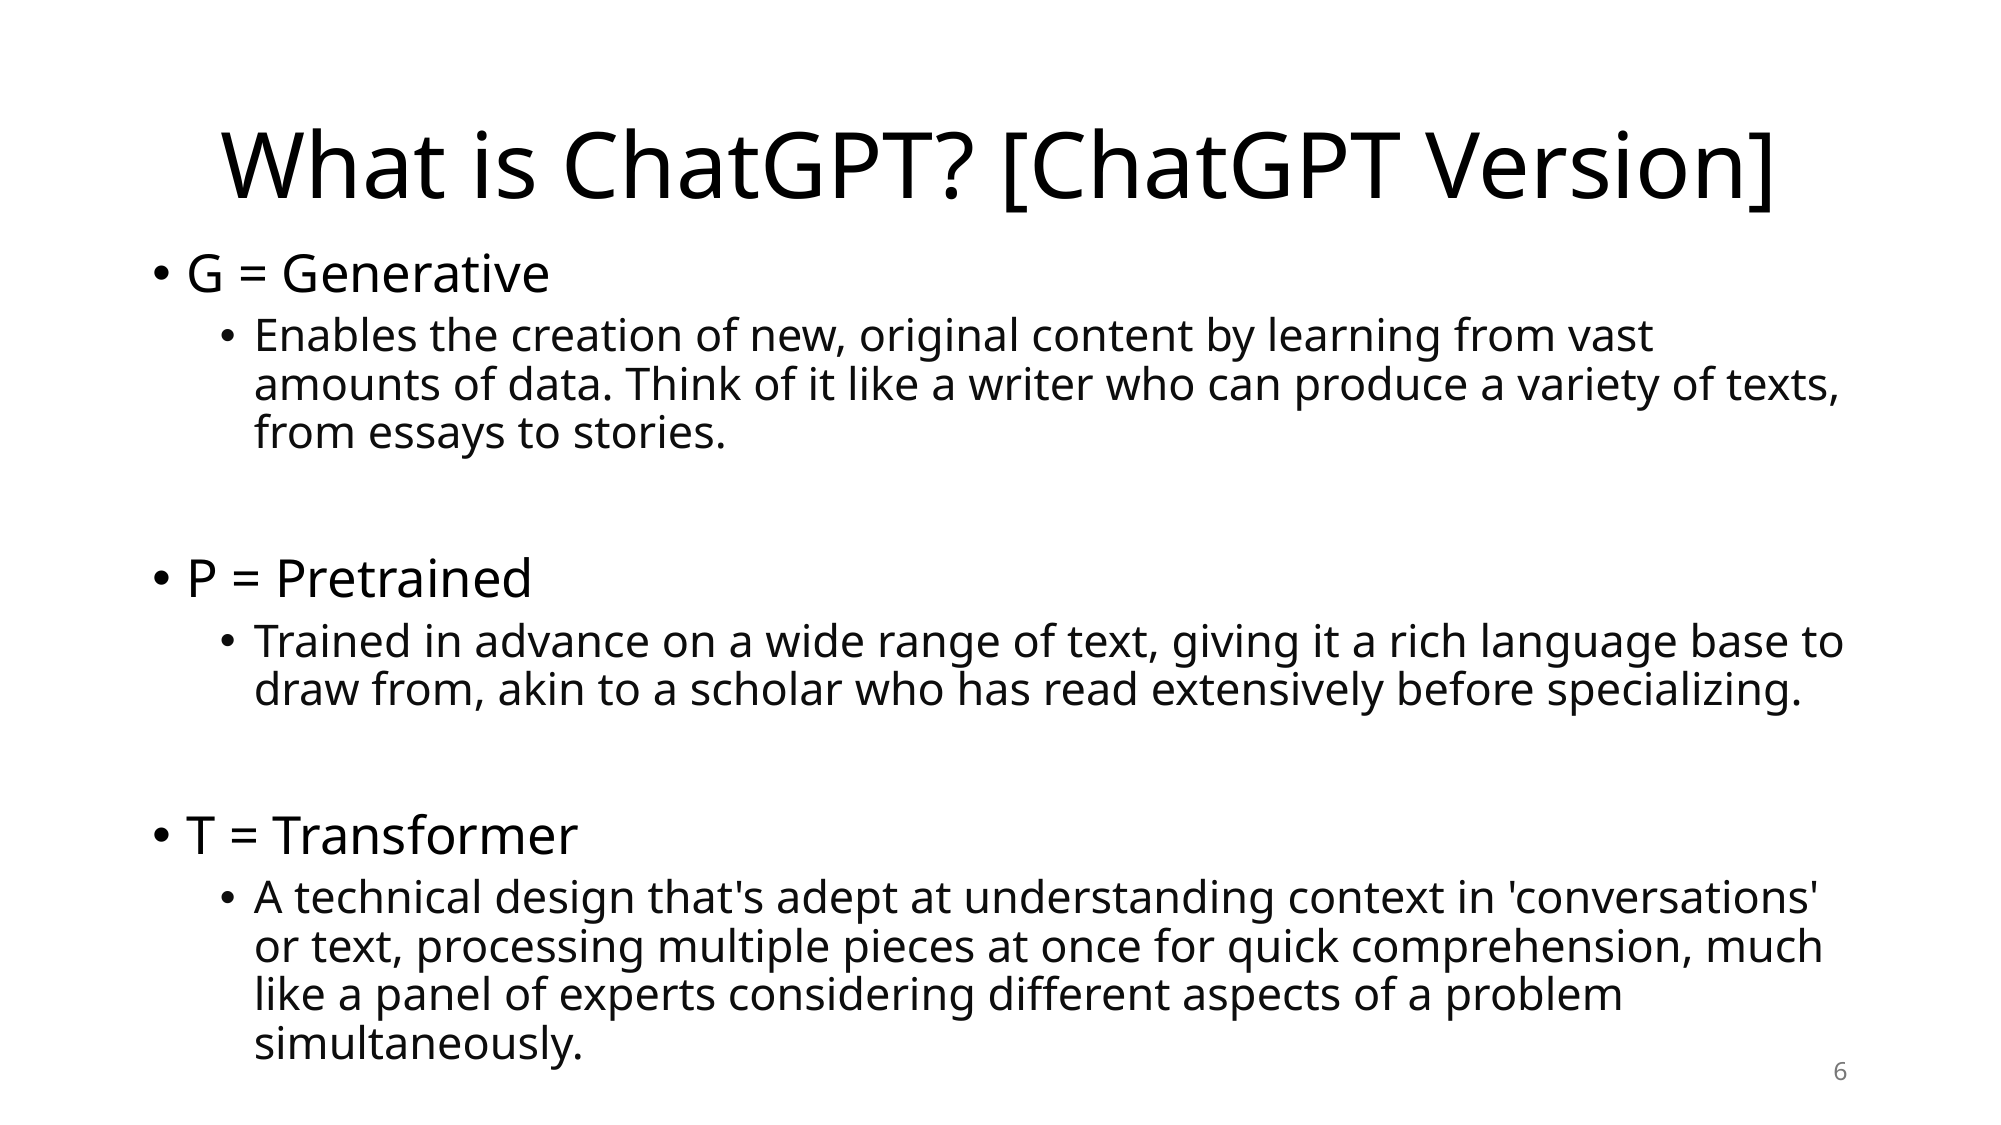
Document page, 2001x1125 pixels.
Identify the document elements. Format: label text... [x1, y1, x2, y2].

title What is ChatGPT? [ChatGPT Version] [137, 59, 1863, 239]
list G = Generative Enables the creation of new, original content by learning from vast amounts of data. Think of it like a writer who can produce a variety of texts, from essays to stories. P = Pretrained Trained in advance on a wide range of text, giving it a rich language base to draw from, akin to a scholar who has read extensively before specializing. T = Transformer A technical design that's adept at understanding context in 'conversations' or text, processing multiple pieces at once for quick comprehension, much like a panel of experts considering different aspects of a problem simultaneously. [137, 239, 1863, 1125]
slide_number 6 [1412, 1042, 1863, 1103]
